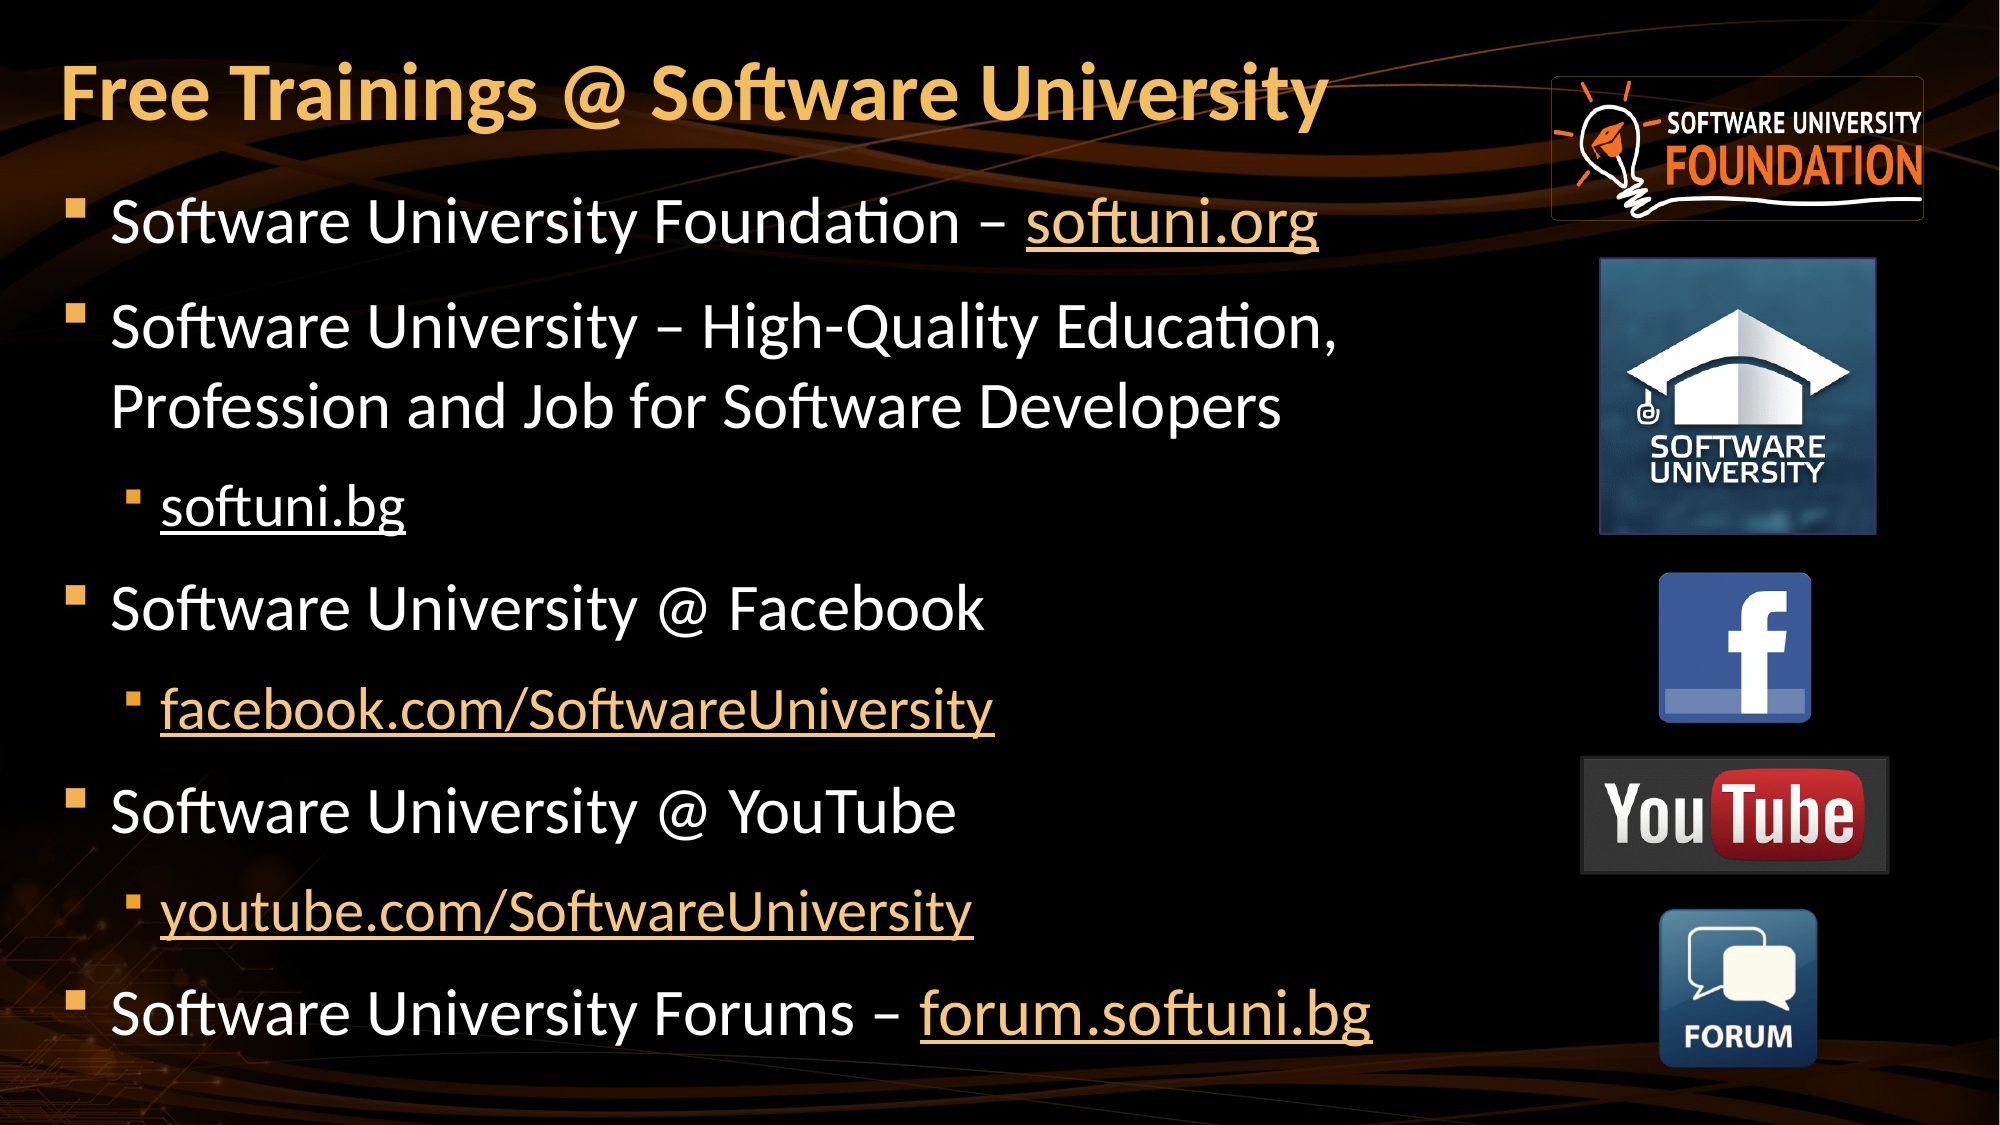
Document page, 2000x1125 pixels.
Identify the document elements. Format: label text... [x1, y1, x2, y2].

list Software University Foundation – softuni.org Software University – High-Quality Education, Profession and Job for Software Developers softuni.bg Software University @ Facebook facebook.com/SoftwareUniversity Software University @ YouTube youtube.com/SoftwareUniversity Software University Forums – forum.softuni.bg [42, 170, 1591, 1096]
title Free Trainings @ Software University [42, 16, 1532, 170]
picture [0, 0, 2000, 1125]
